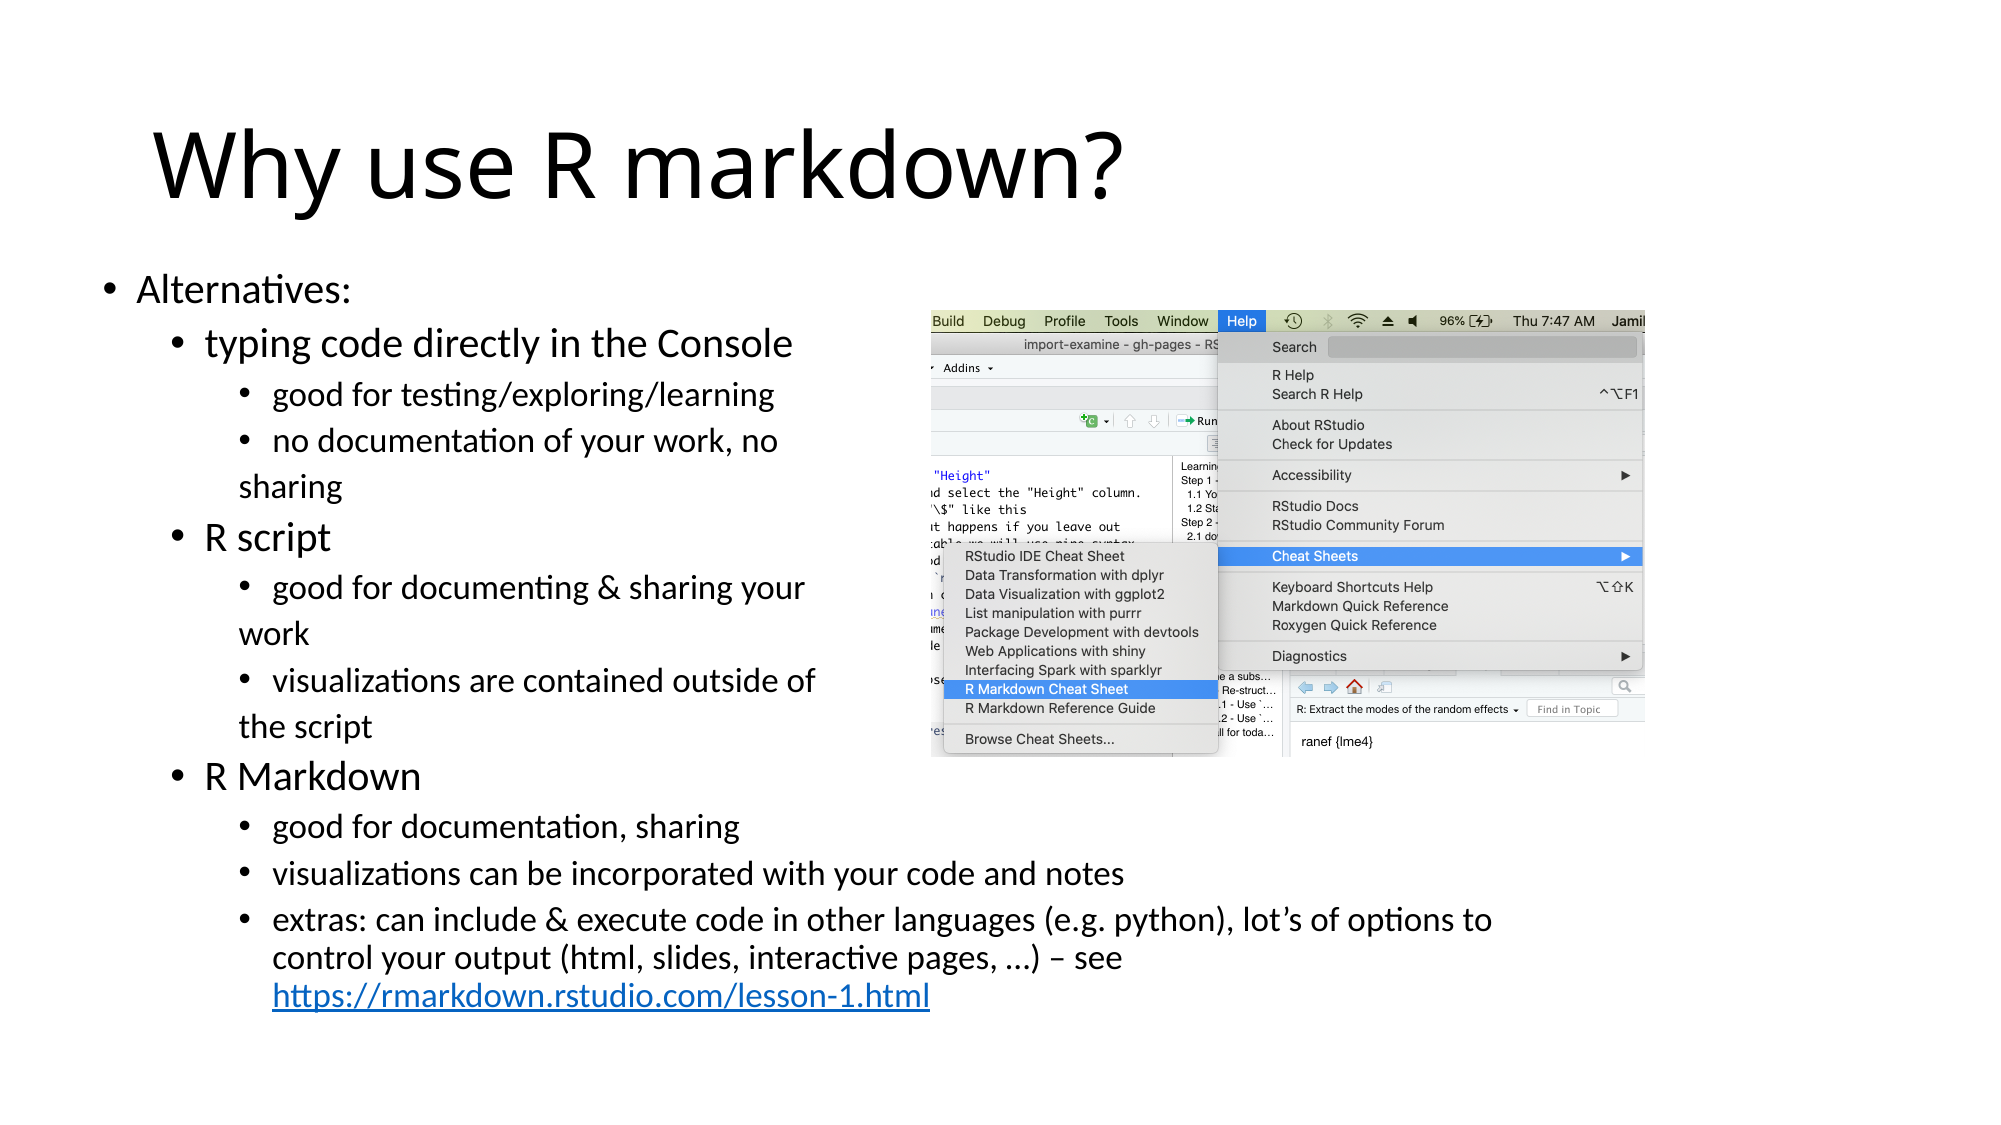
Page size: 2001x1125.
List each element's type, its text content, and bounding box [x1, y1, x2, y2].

title Why use R markdown? [137, 59, 1863, 278]
list Alternatives: typing code directly in the Console good for testing/exploring/learning no documentation of your work, no sharing R script good for documenting & sharing your work visualizations are contained outside of the script R Markdown good for documentation, sharing visualizations can be incorporated with your code and notes extras: can include & execute code in other languages (e.g. python), lot’s of options to control your output (html, slides, interactive pages, …) – see https://rmarkdown.rstudio.com/lesson-1.html [87, 260, 1538, 1032]
picture [931, 310, 1645, 757]
